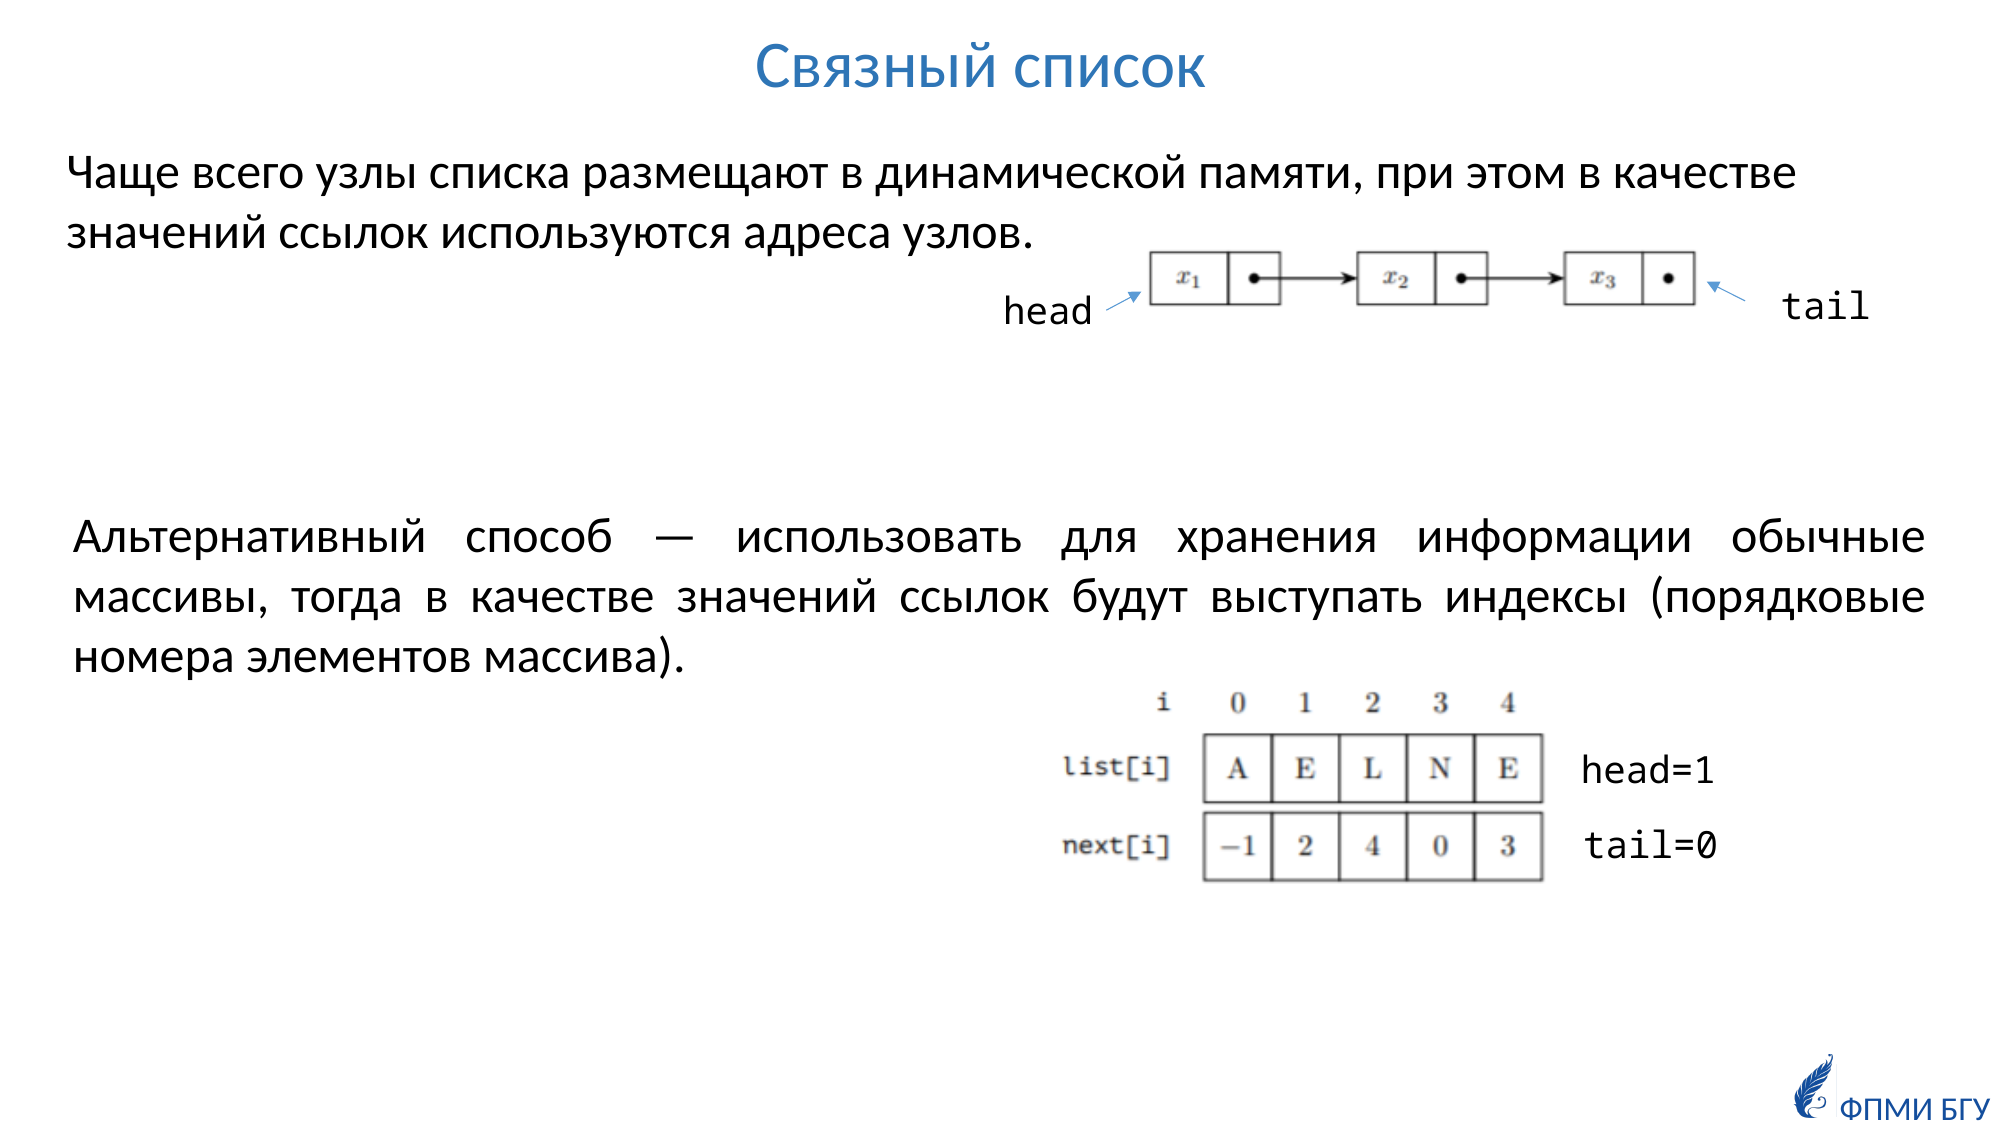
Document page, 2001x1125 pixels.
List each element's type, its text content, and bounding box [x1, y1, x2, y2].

text_box head [988, 279, 1108, 340]
text_box Альтернативный способ — использовать для хранения информации обычные массивы, тогда в качестве значений ссылок будут выступать индексы (порядковые номера элементов массива). [58, 495, 1942, 691]
picture [1106, 206, 1729, 329]
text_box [1106, 291, 1142, 311]
text_box ФПМИ БГУ [1830, 1087, 2000, 1125]
text_box tail [1765, 274, 1886, 335]
text_box Связный список [467, 13, 1511, 109]
text_box Чаще всего узлы списка размещают в динамической памяти, при этом в качестве значений ссылок используются адреса узлов. [51, 131, 1936, 267]
text_box head=1 [1690, 738, 1731, 799]
text_box tail=0 [1690, 813, 1733, 874]
picture [965, 664, 1690, 925]
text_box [1706, 281, 1745, 301]
picture [1793, 1053, 1837, 1118]
